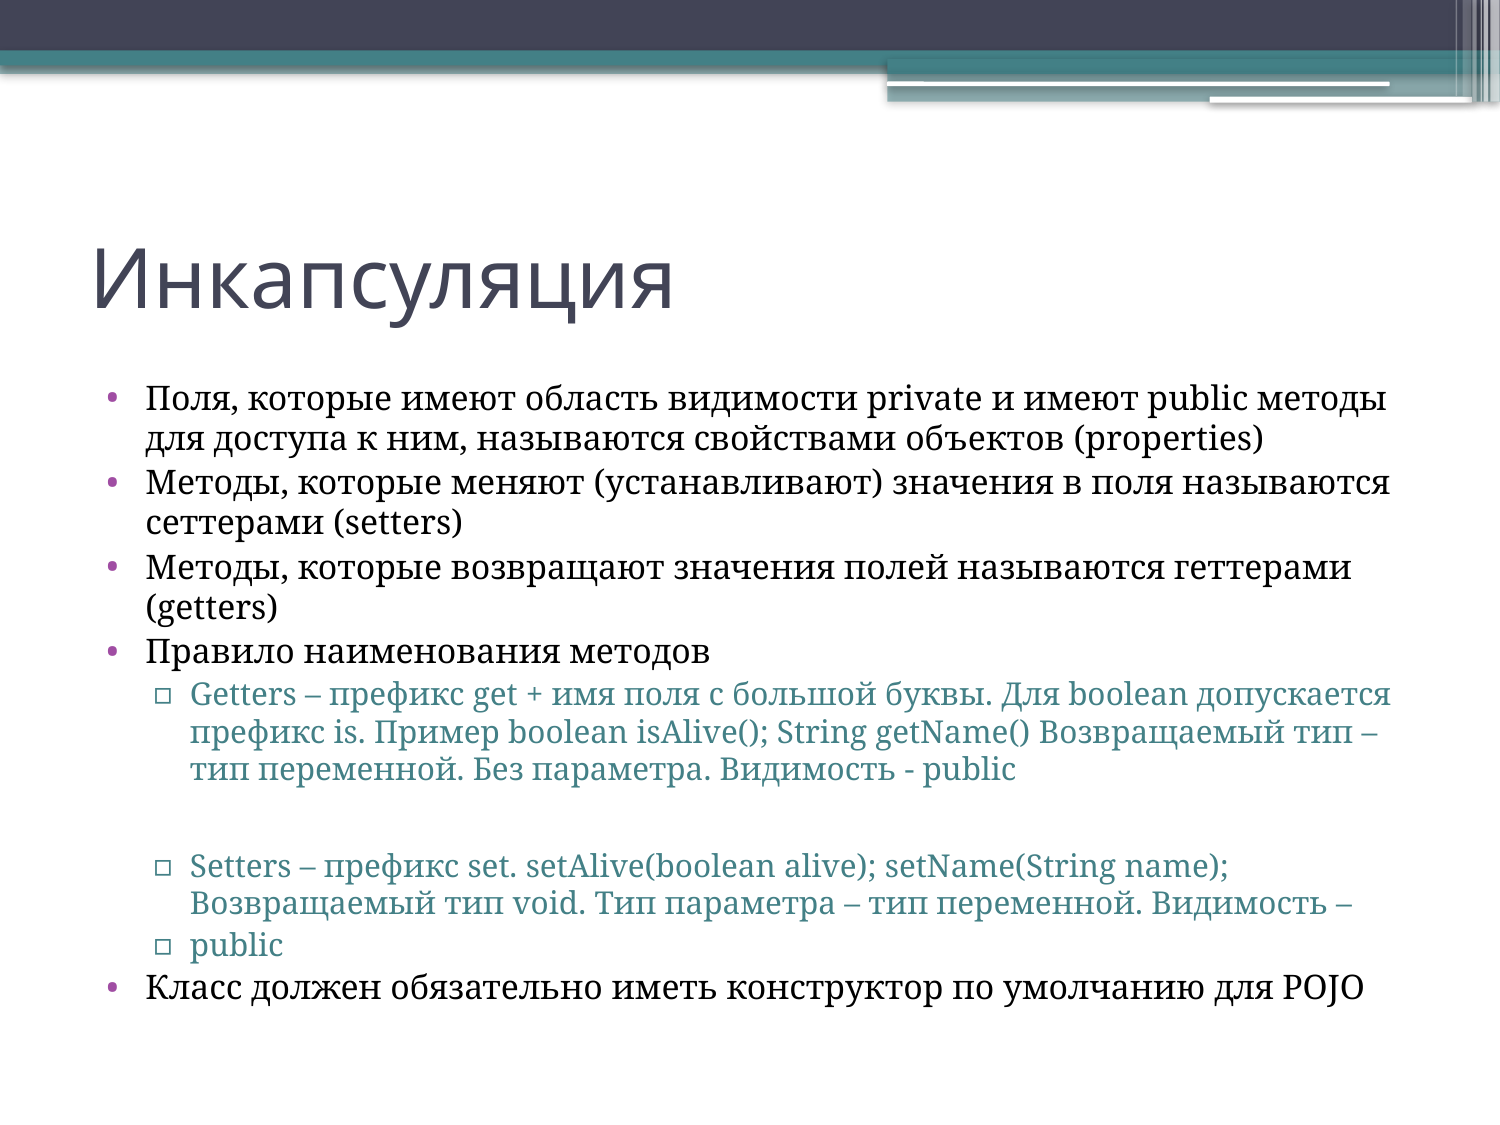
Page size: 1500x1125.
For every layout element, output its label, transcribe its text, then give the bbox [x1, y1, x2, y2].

title Инкапсуляция [75, 187, 1425, 363]
list Поля, которые имеют область видимости private и имеют public методы для доступа к ним, называются свойствами объектов (properties) Методы, которые меняют (устанавливают) значения в поля называются сеттерами (setters) Методы, которые возвращают значения полей называются геттерами (getters) Правило наименования методов Getters – префикс get + имя поля с большой буквы. Для boolean допускается префикс is. Пример boolean isAlive(); String getName() Возвращаемый тип – тип переменной. Без параметра. Видимость - public Setters – префикс set. setAlive(boolean alive); setName(String name); Возвращаемый тип void. Тип параметра – тип переменной. Видимость – public Класс должен обязательно иметь конструктор по умолчанию для POJO [75, 368, 1425, 1079]
